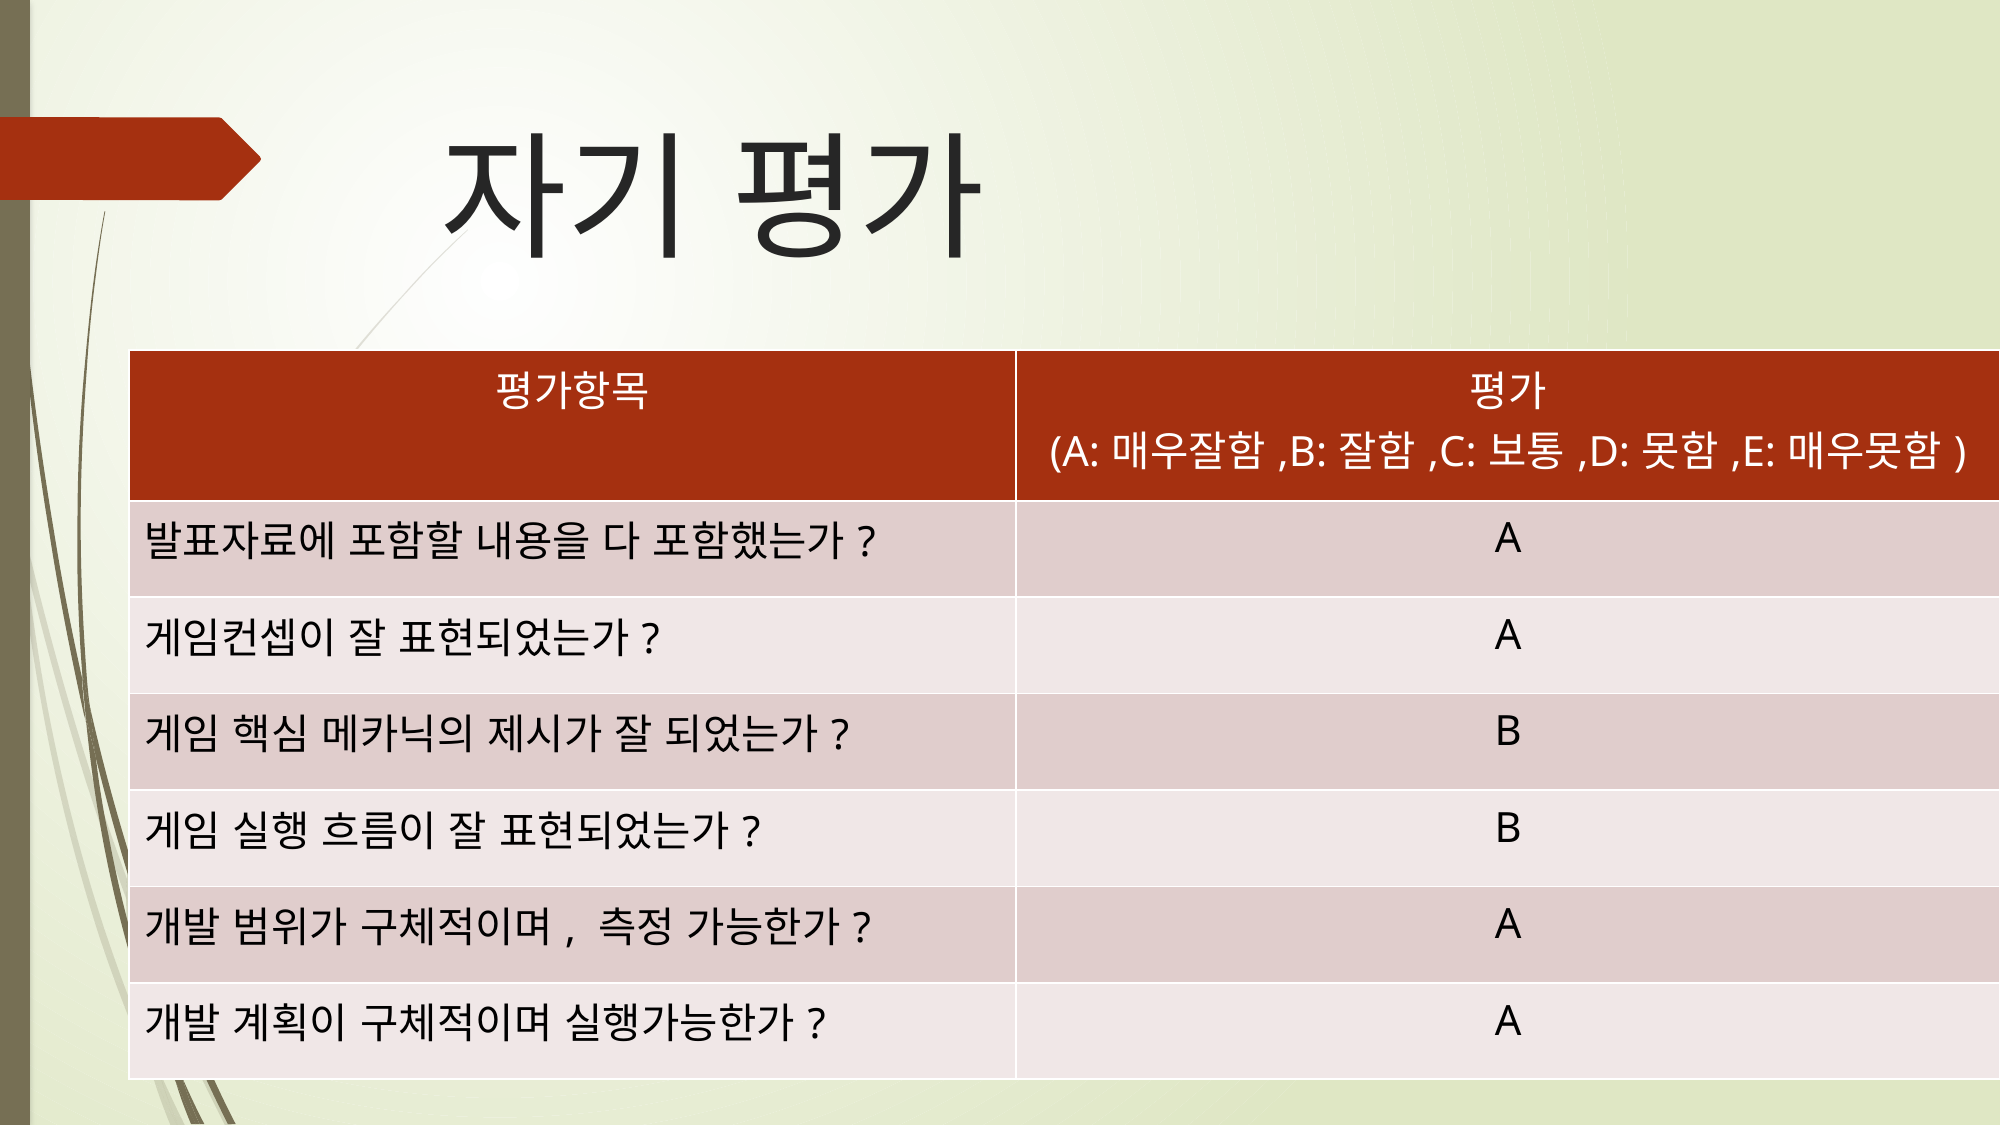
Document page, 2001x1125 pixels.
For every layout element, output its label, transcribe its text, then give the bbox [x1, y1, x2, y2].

table_header 평가항목 [130, 351, 1015, 500]
table_cell 개발 범위가 구체적이며, 측정 가능한가? [130, 887, 1015, 982]
table_cell B [1017, 694, 1999, 789]
table_cell A [1017, 598, 1999, 693]
table_cell A [1017, 887, 1999, 982]
table_cell A [1017, 502, 1999, 596]
table_cell A [1017, 984, 1999, 1078]
table_cell 게임컨셉이 잘 표현되었는가? [130, 598, 1015, 693]
table_cell 발표자료에 포함할 내용을 다 포함했는가? [130, 502, 1015, 596]
table_header 평가 (A:매우잘함,B:잘함,C:보통,D:못함,E:매우못함) [1017, 351, 1999, 500]
table_cell B [1017, 791, 1999, 886]
table_cell 게임 실행 흐름이 잘 표현되었는가? [130, 791, 1015, 886]
table_cell 게임 핵심 메카닉의 제시가 잘 되었는가? [130, 694, 1015, 789]
table_cell 개발 계획이 구체적이며 실행가능한가? [130, 984, 1015, 1078]
title 자기 평가 [425, 102, 1888, 313]
